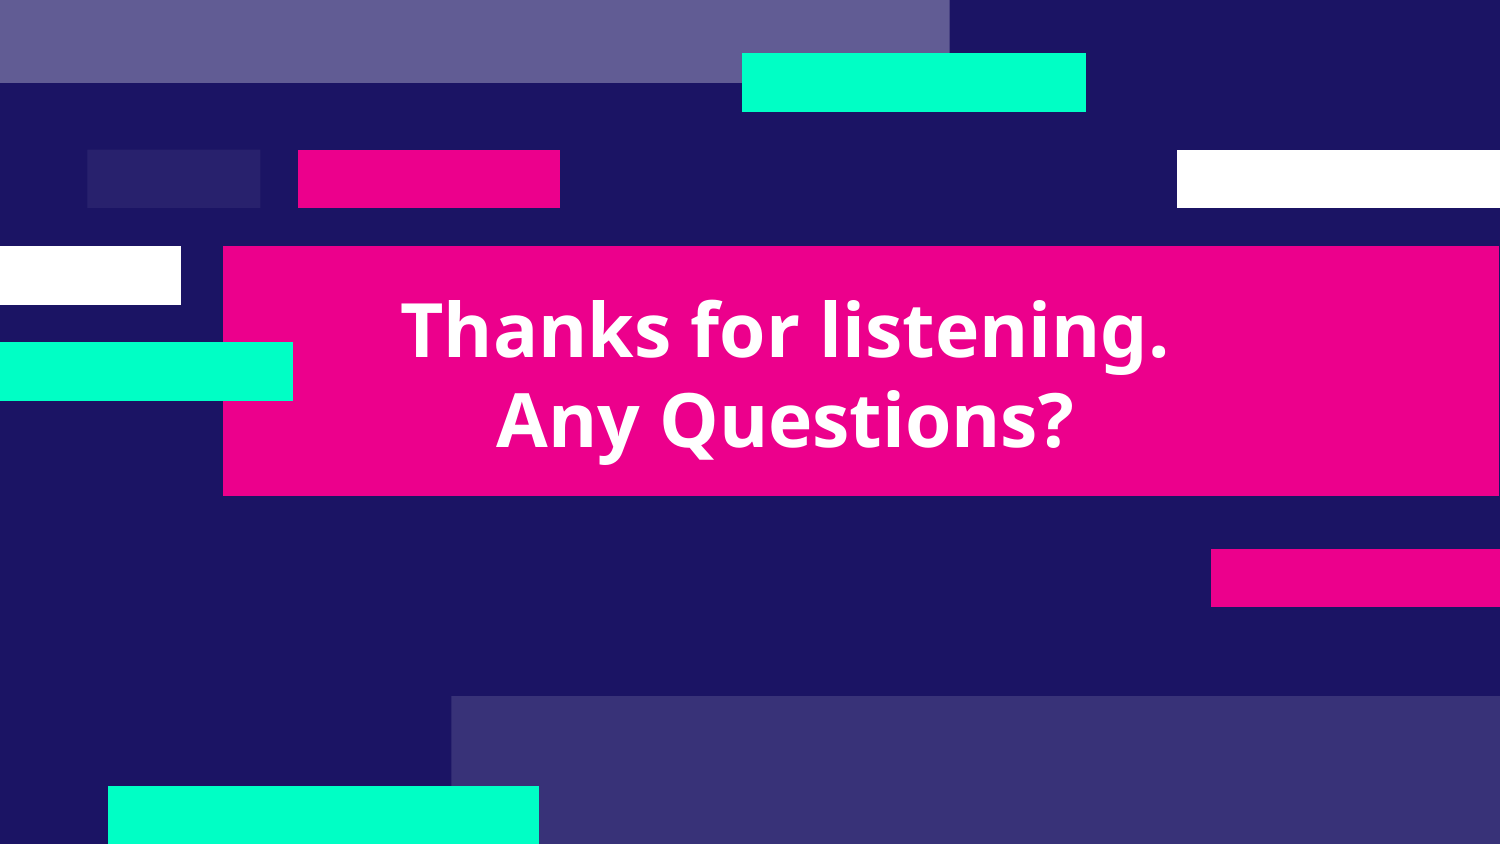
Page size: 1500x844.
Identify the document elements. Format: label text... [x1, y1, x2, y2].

title Thanks for listening. Any Questions? [86, 235, 1485, 463]
